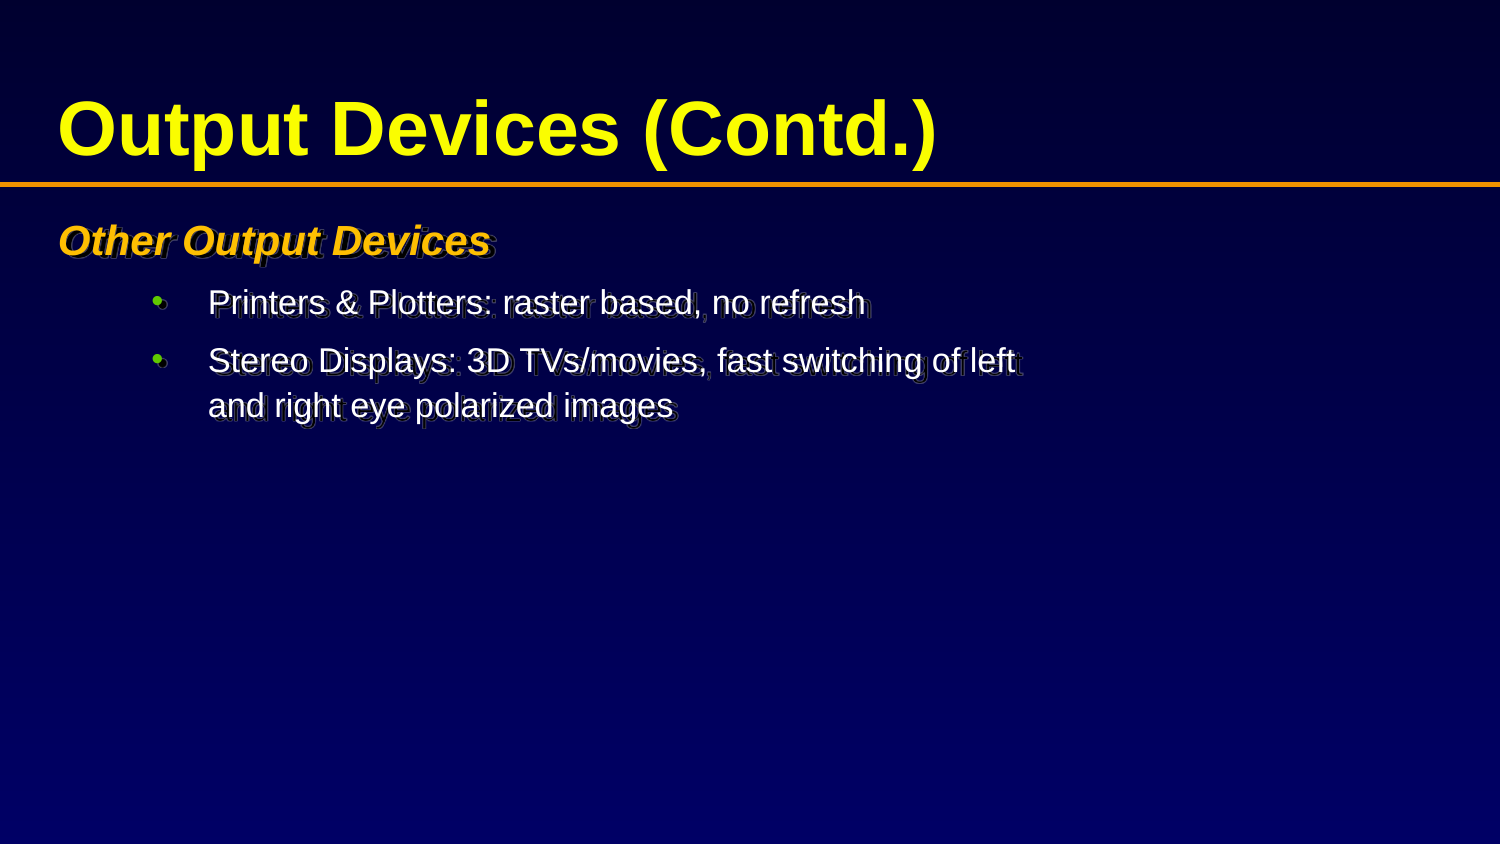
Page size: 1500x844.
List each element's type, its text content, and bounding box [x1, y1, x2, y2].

list Other Output Devices Printers & Plotters: raster based, no refresh Stereo Displays: 3D TVs/movies, fast switching of left and right eye polarized images [42, 200, 1040, 815]
title Output Devices (Contd.) [42, 37, 1450, 179]
